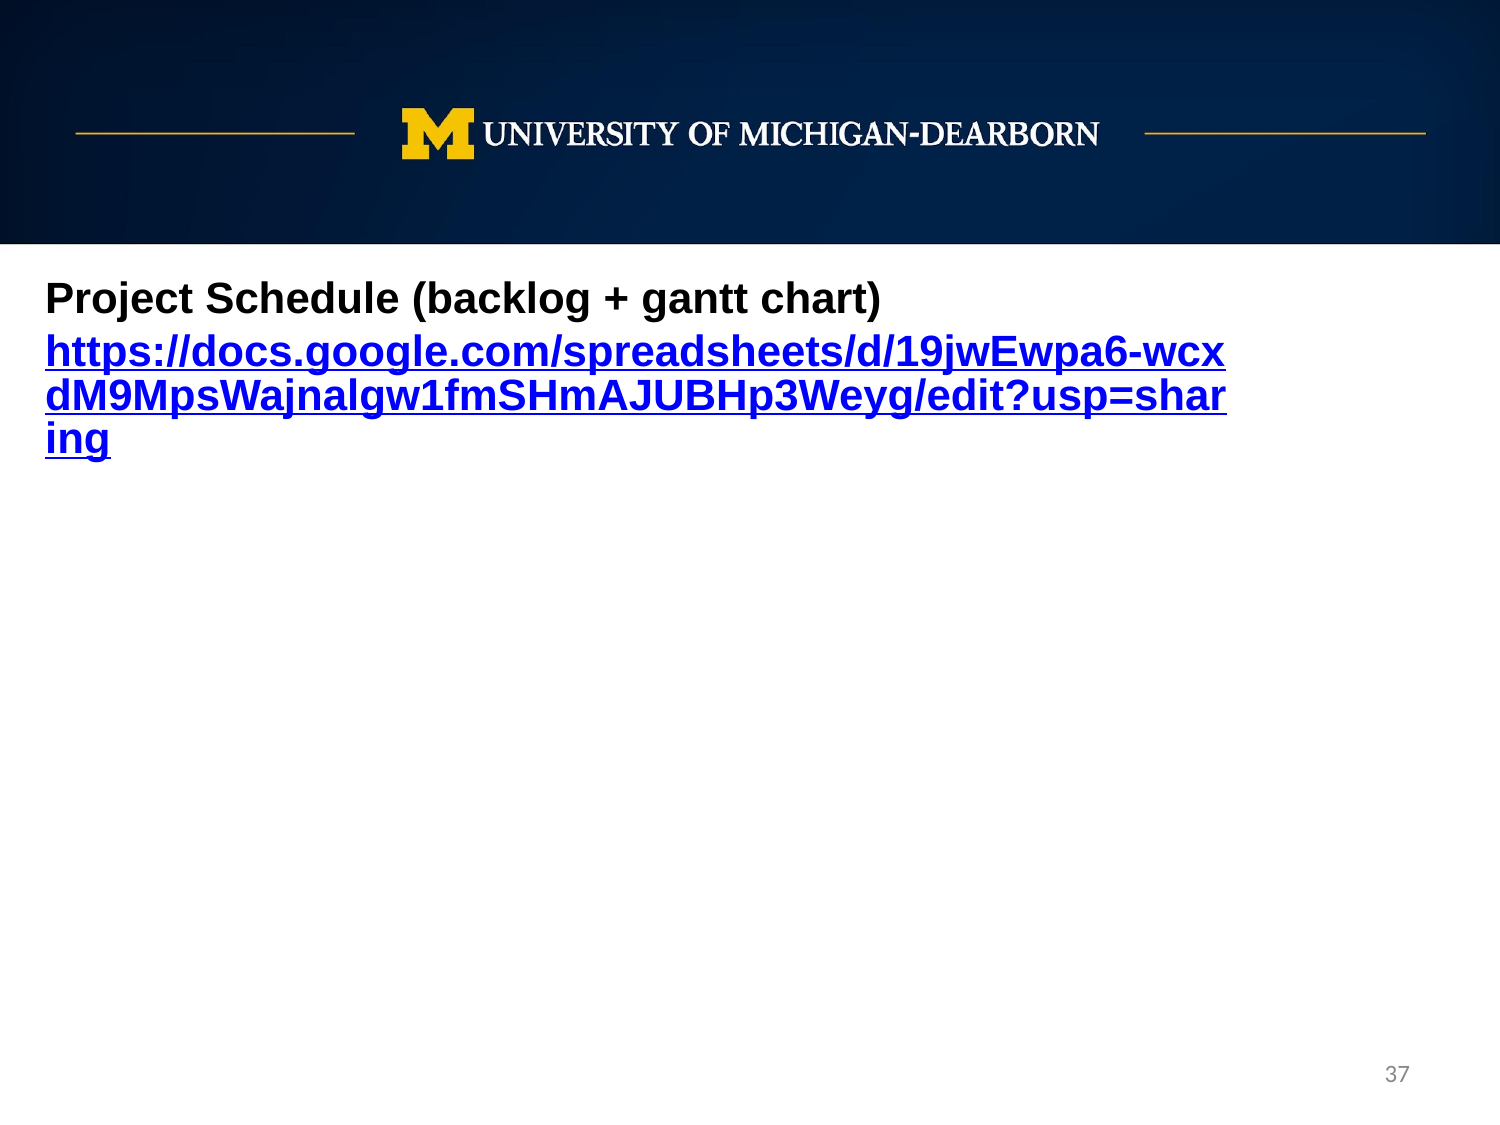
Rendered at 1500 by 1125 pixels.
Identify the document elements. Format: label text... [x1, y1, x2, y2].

slide_number ‹#› [1074, 1042, 1425, 1103]
text_box Project Schedule (backlog + gantt chart) https://docs.google.com/spreadsheets/d/19jwEwpa6-wcxdM9MpsWajnalgw1fmSHmAJUBHp3Weyg/edit?usp=sharing [29, 262, 1248, 548]
picture [0, 0, 1500, 1125]
